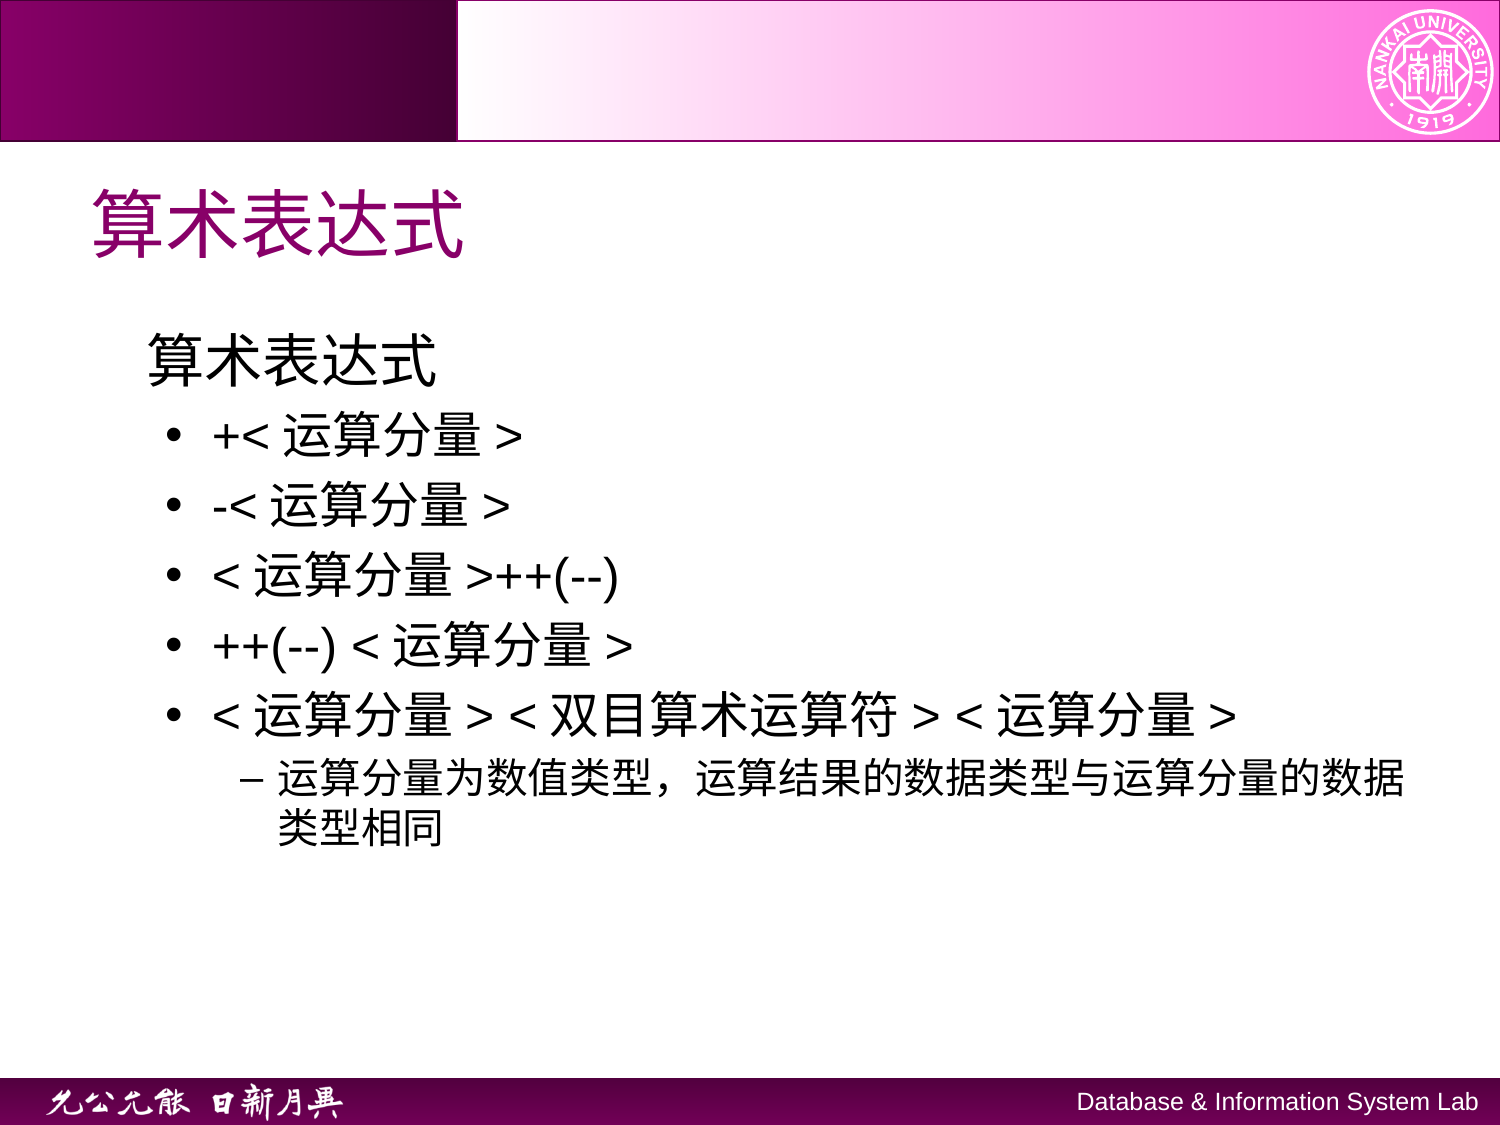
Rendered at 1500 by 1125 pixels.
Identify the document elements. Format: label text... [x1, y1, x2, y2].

list 算术表达式 +<运算分量> -<运算分量> <运算分量>++(--) ++(--) <运算分量> <运算分量> <双目算术运算符> <运算分量> 运算分量为数值类型，运算结果的数据类型与运算分量的数据类型相同 [74, 316, 1426, 1055]
picture [35, 1081, 356, 1122]
title 算术表达式 [74, 163, 1426, 282]
